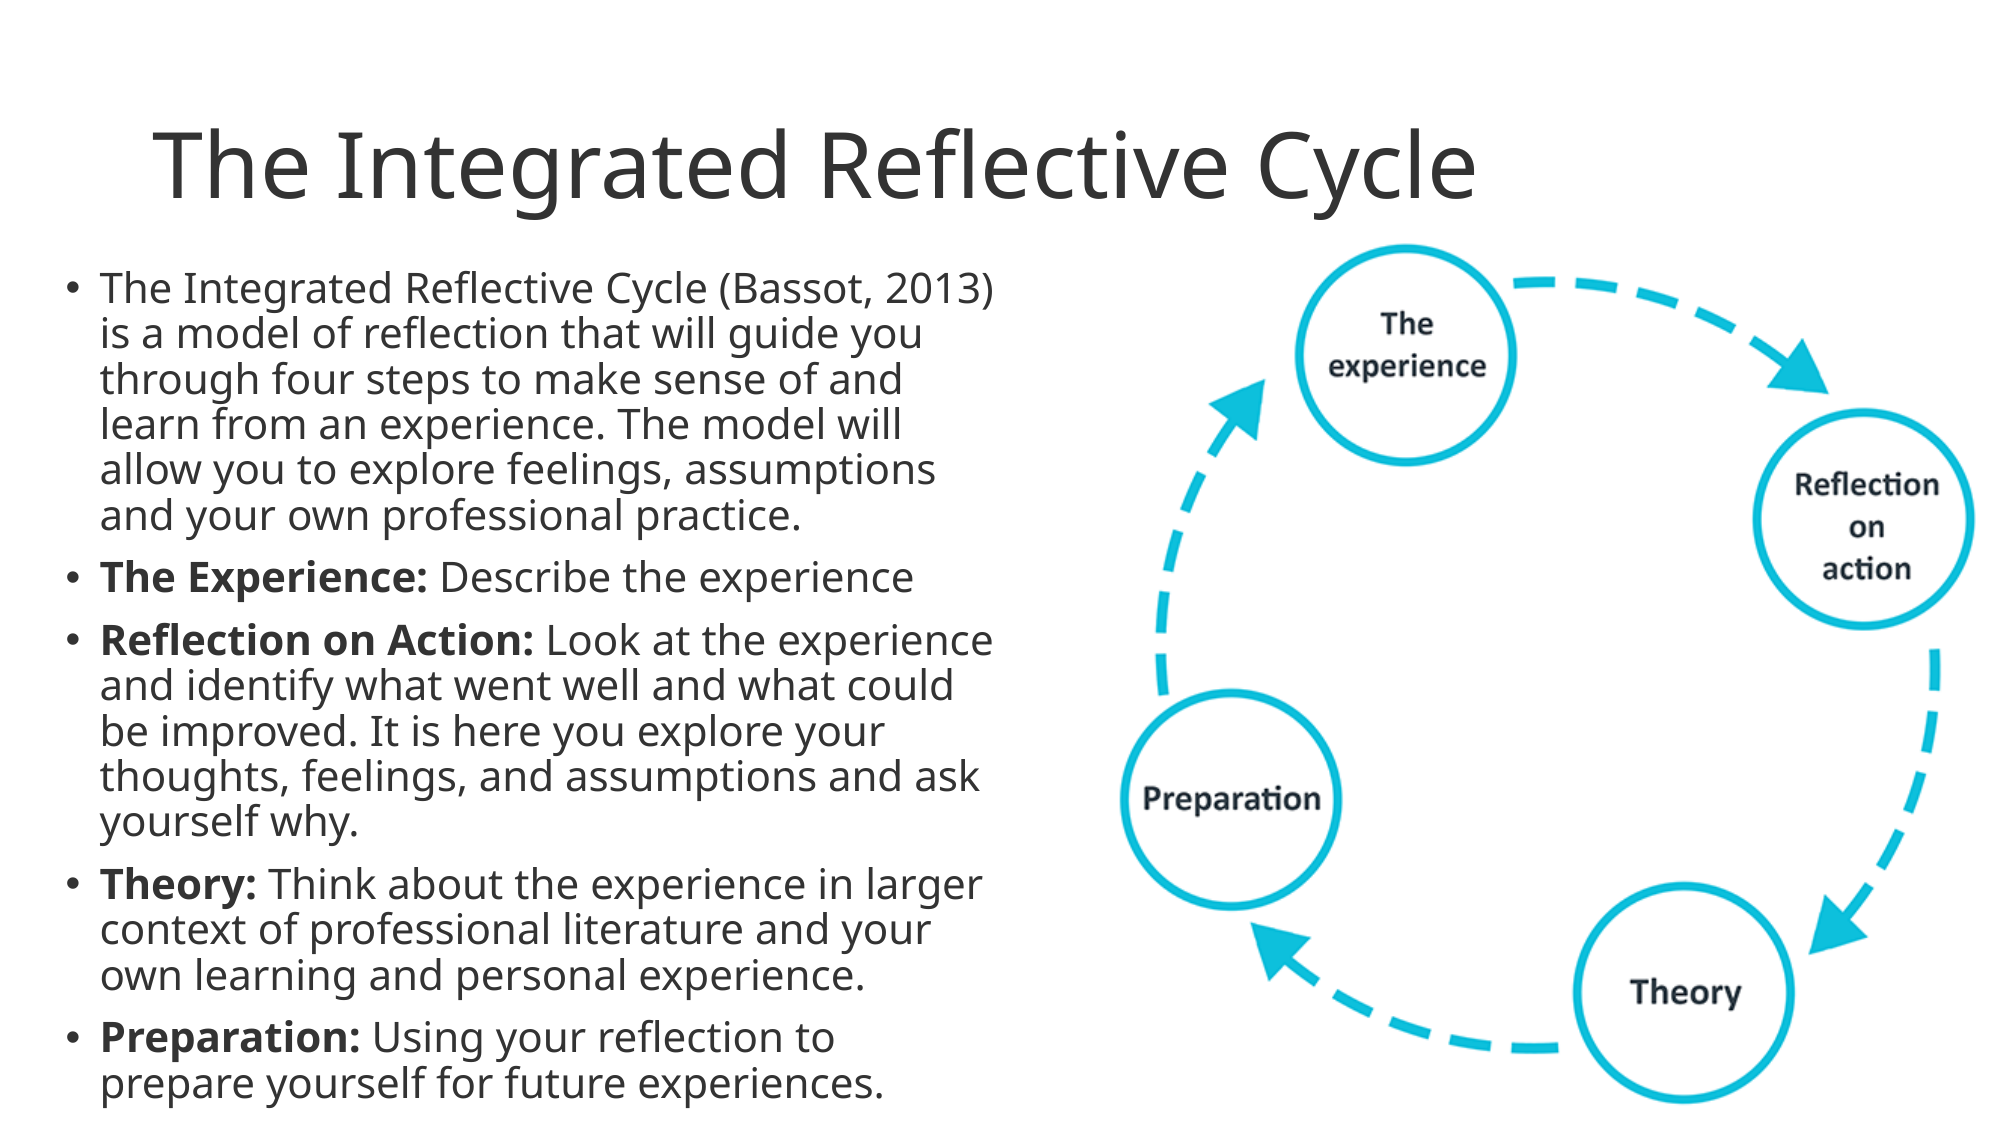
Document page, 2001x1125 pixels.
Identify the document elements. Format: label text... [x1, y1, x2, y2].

title The Integrated Reflective Cycle [137, 59, 1863, 278]
picture [1096, 221, 2000, 1125]
list The Integrated Reflective Cycle (Bassot, 2013) is a model of reflection that will guide you through four steps to make sense of and learn from an experience. The model will allow you to explore feelings, assumptions and your own professional practice. The Experience: Describe the experience Reflection on Action: Look at the experience and identify what went well and what could be improved. It is here you explore your thoughts, feelings, and assumptions and ask yourself why. Theory: Think about the experience in larger context of professional literature and your own learning and personal experience. Preparation: Using your reflection to prepare yourself for future experiences. [50, 259, 1010, 1125]
